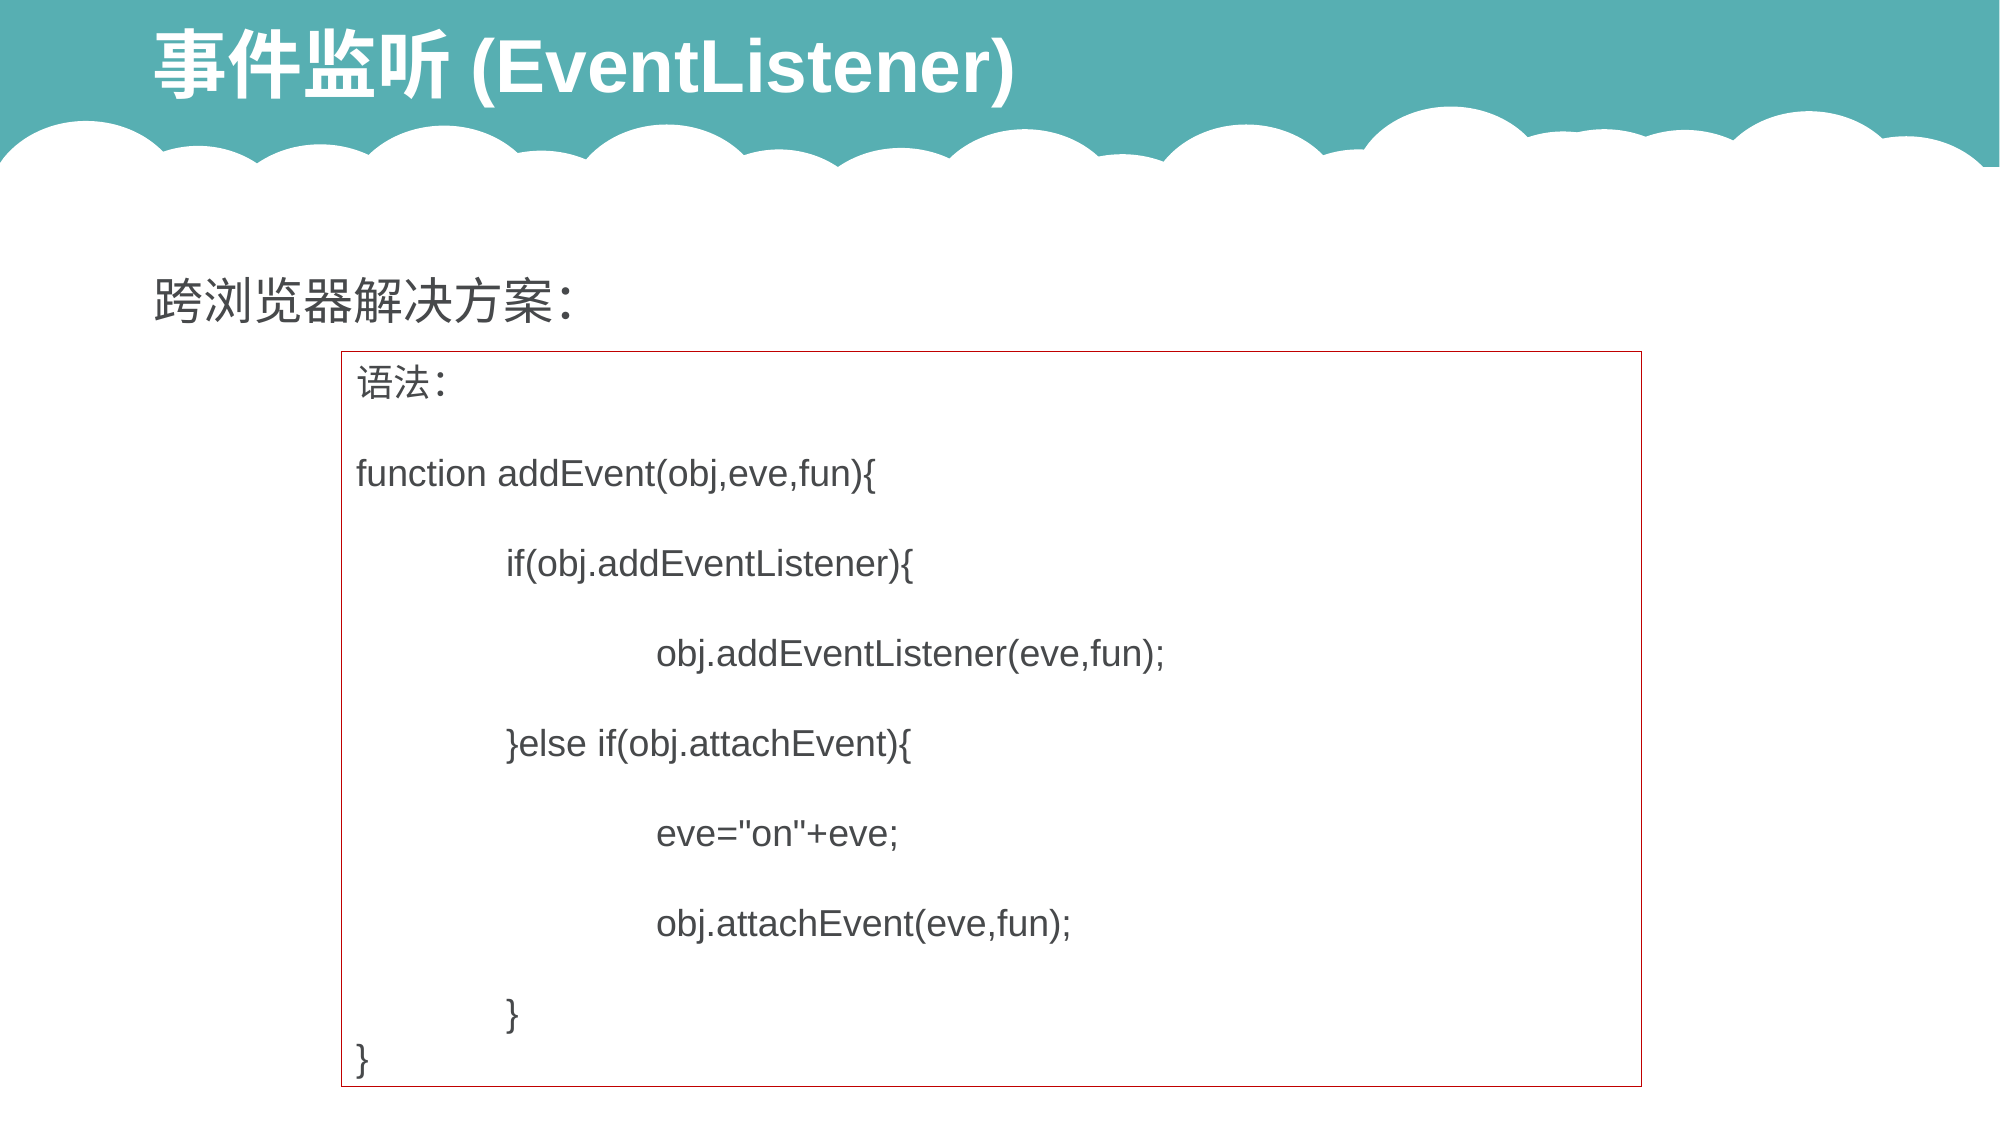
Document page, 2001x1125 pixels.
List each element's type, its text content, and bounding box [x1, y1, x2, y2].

title 事件监听(EventListener) [137, 9, 1863, 129]
text_box 跨浏览器解决方案： [138, 262, 1977, 337]
text_box 语法： function addEvent(obj,eve,fun){ if(obj.addEventListener){ obj.addEventListener(eve,fun); }else if(obj.attachEvent){ eve="on"+eve; obj.attachEvent(eve,fun); } } [341, 351, 1642, 1087]
